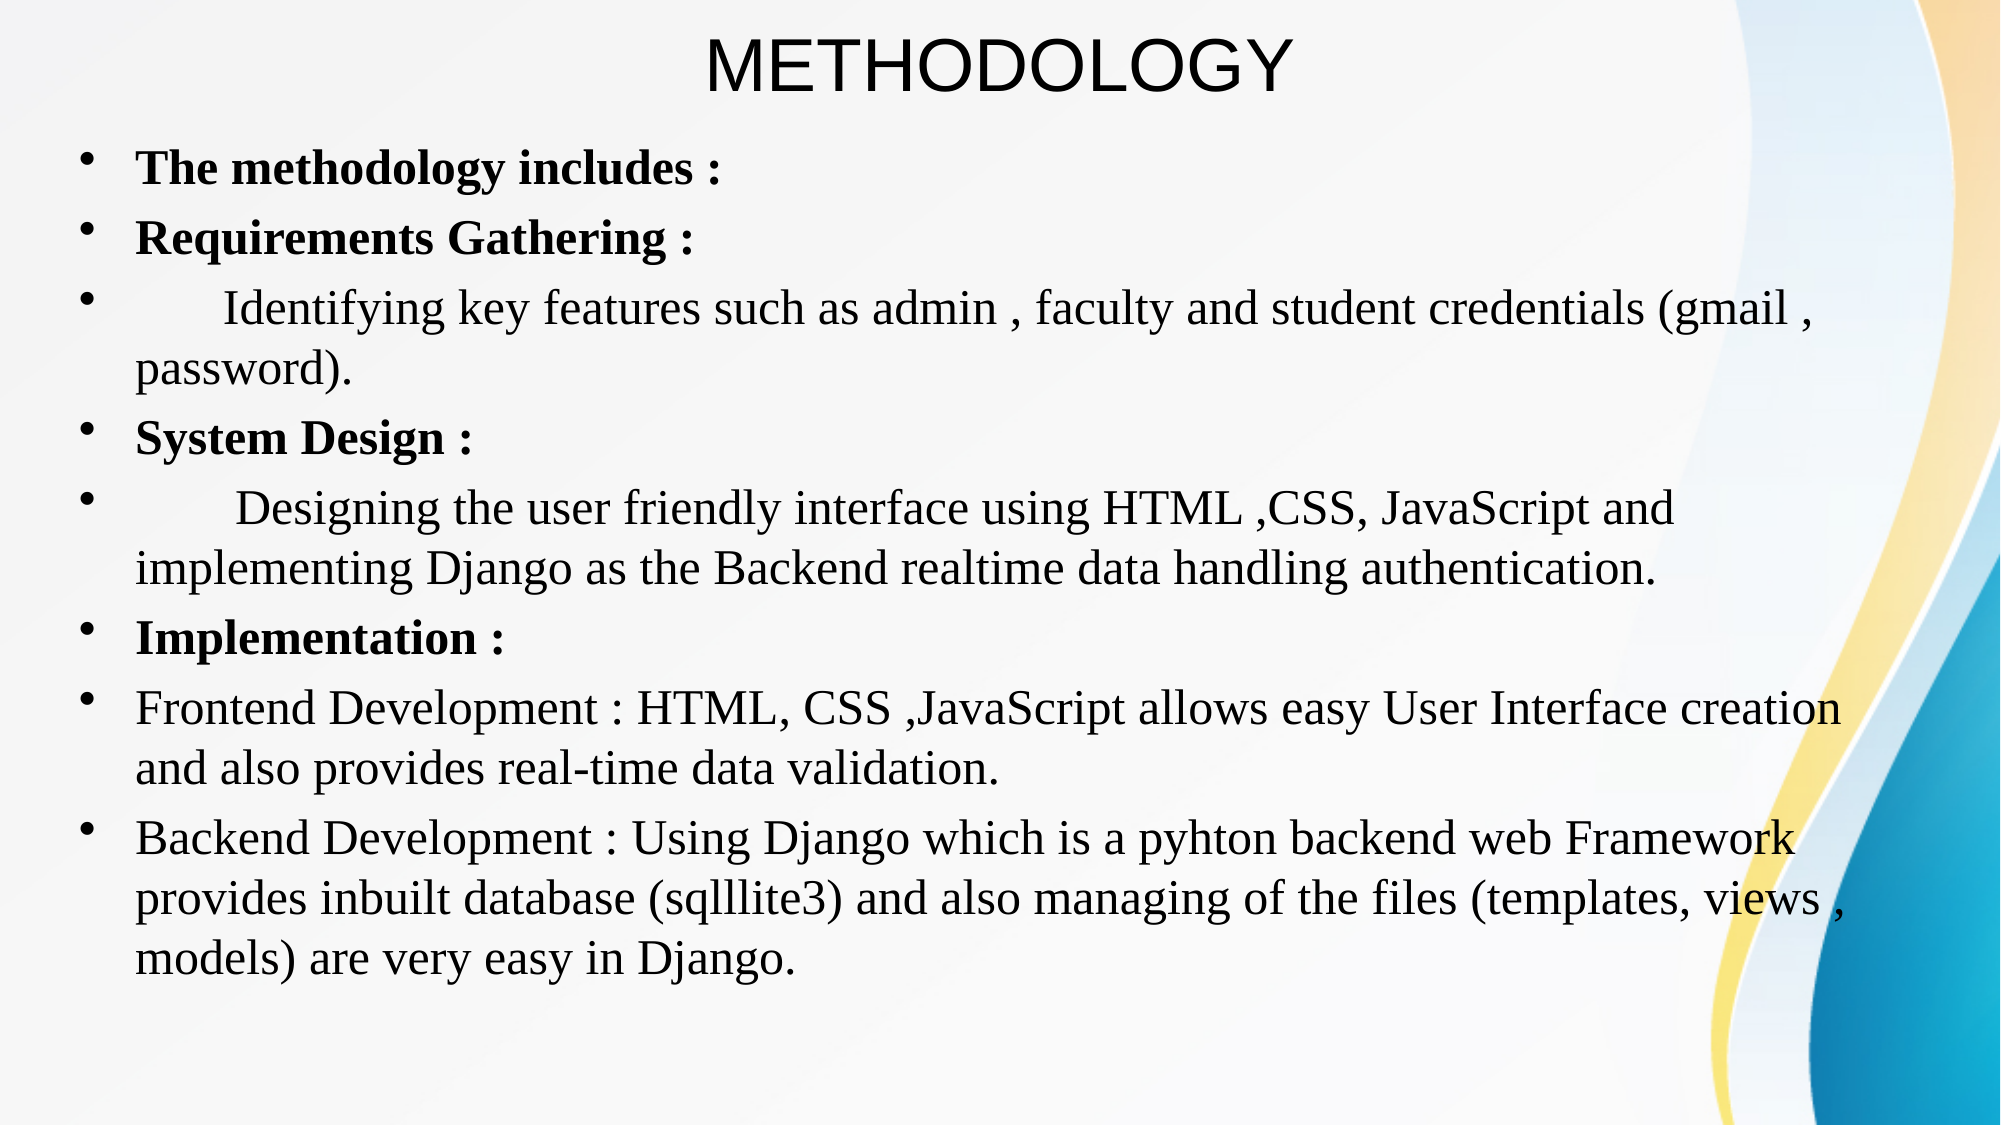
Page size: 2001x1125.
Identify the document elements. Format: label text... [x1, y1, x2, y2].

list The methodology includes : Requirements Gathering : Identifying key features such as admin , faculty and student credentials (gmail , password). System Design : Designing the user friendly interface using HTML ,CSS, JavaScript and implementing Django as the Backend realtime data handling authentication. Implementation : Frontend Development : HTML, CSS ,JavaScript allows easy User Interface creation and also provides real-time data validation. Backend Development : Using Django which is a pyhton backend web Framework provides inbuilt database (sqlllite3) and also managing of the files (templates, views , models) are very easy in Django. [63, 126, 1865, 940]
title METHODOLOGY [99, 13, 1901, 110]
picture [0, 0, 2001, 1125]
